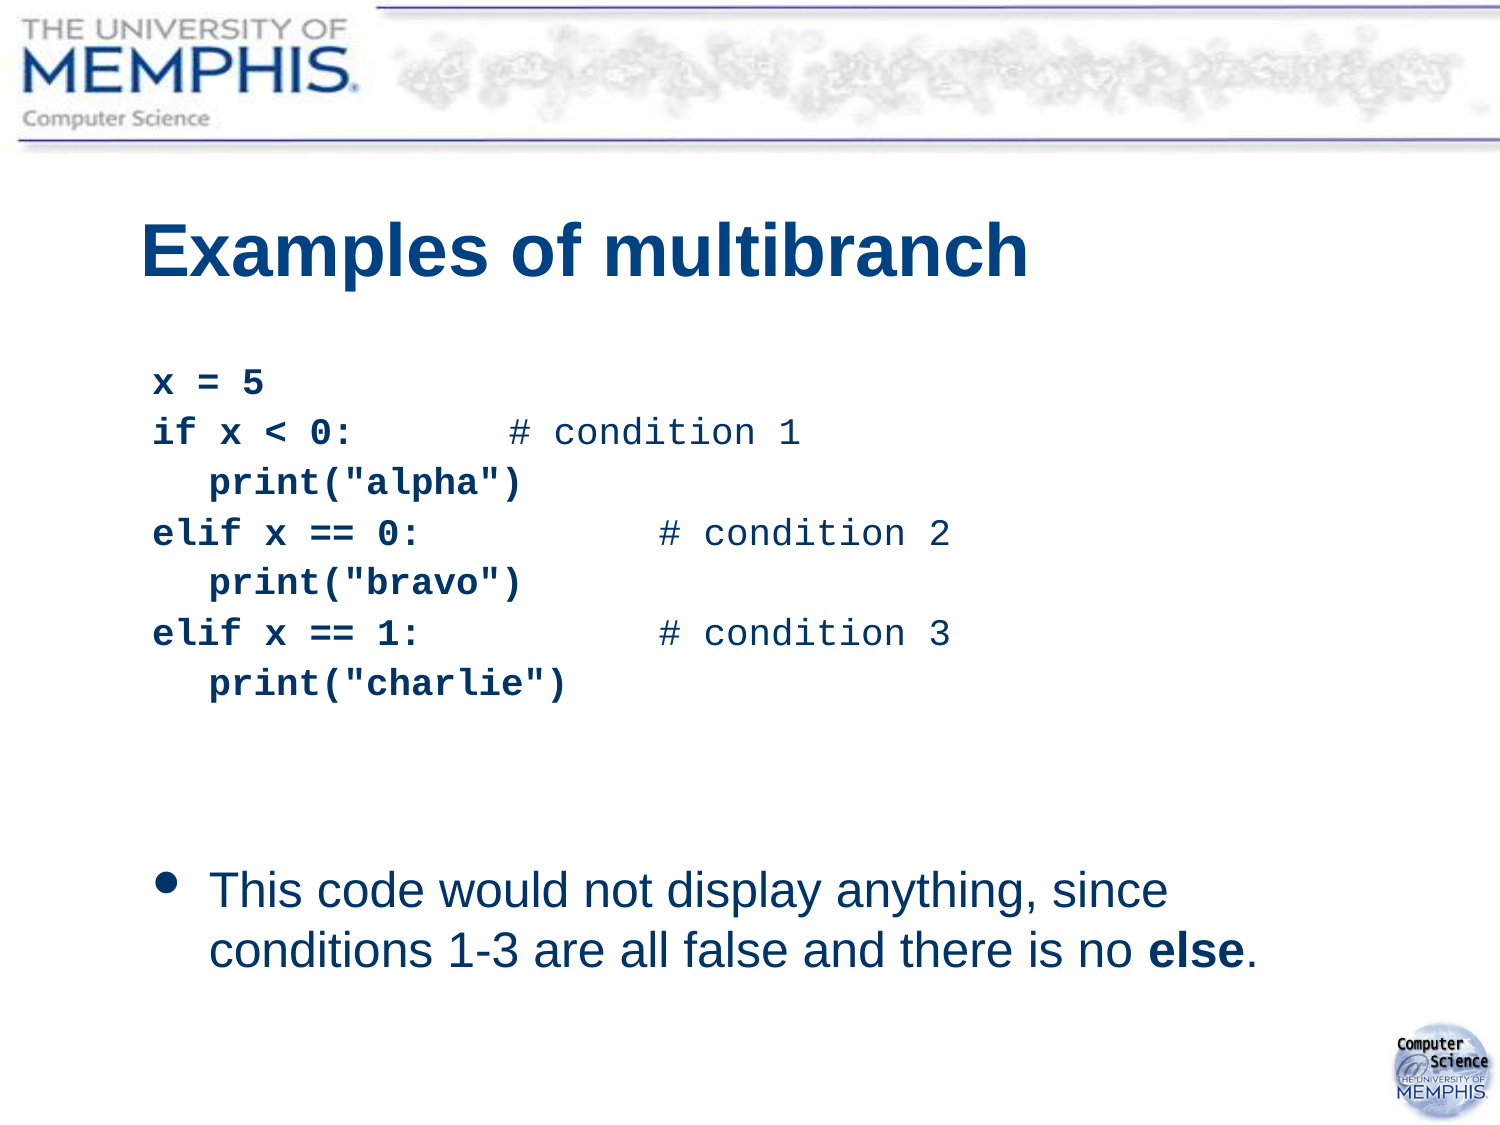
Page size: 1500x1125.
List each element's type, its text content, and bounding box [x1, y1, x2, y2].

picture [0, 0, 1500, 163]
list This code would not display anything, since conditions 1-3 are all false and there is no else. [137, 849, 1400, 1088]
picture [1387, 1017, 1500, 1125]
text_box x = 5 if x < 0: # condition 1 print("alpha") elif x == 0: # condition 2 print("bravo") elif x == 1: # condition 3 print("charlie") [137, 349, 1400, 713]
title Examples of multibranch [124, 162, 1426, 301]
